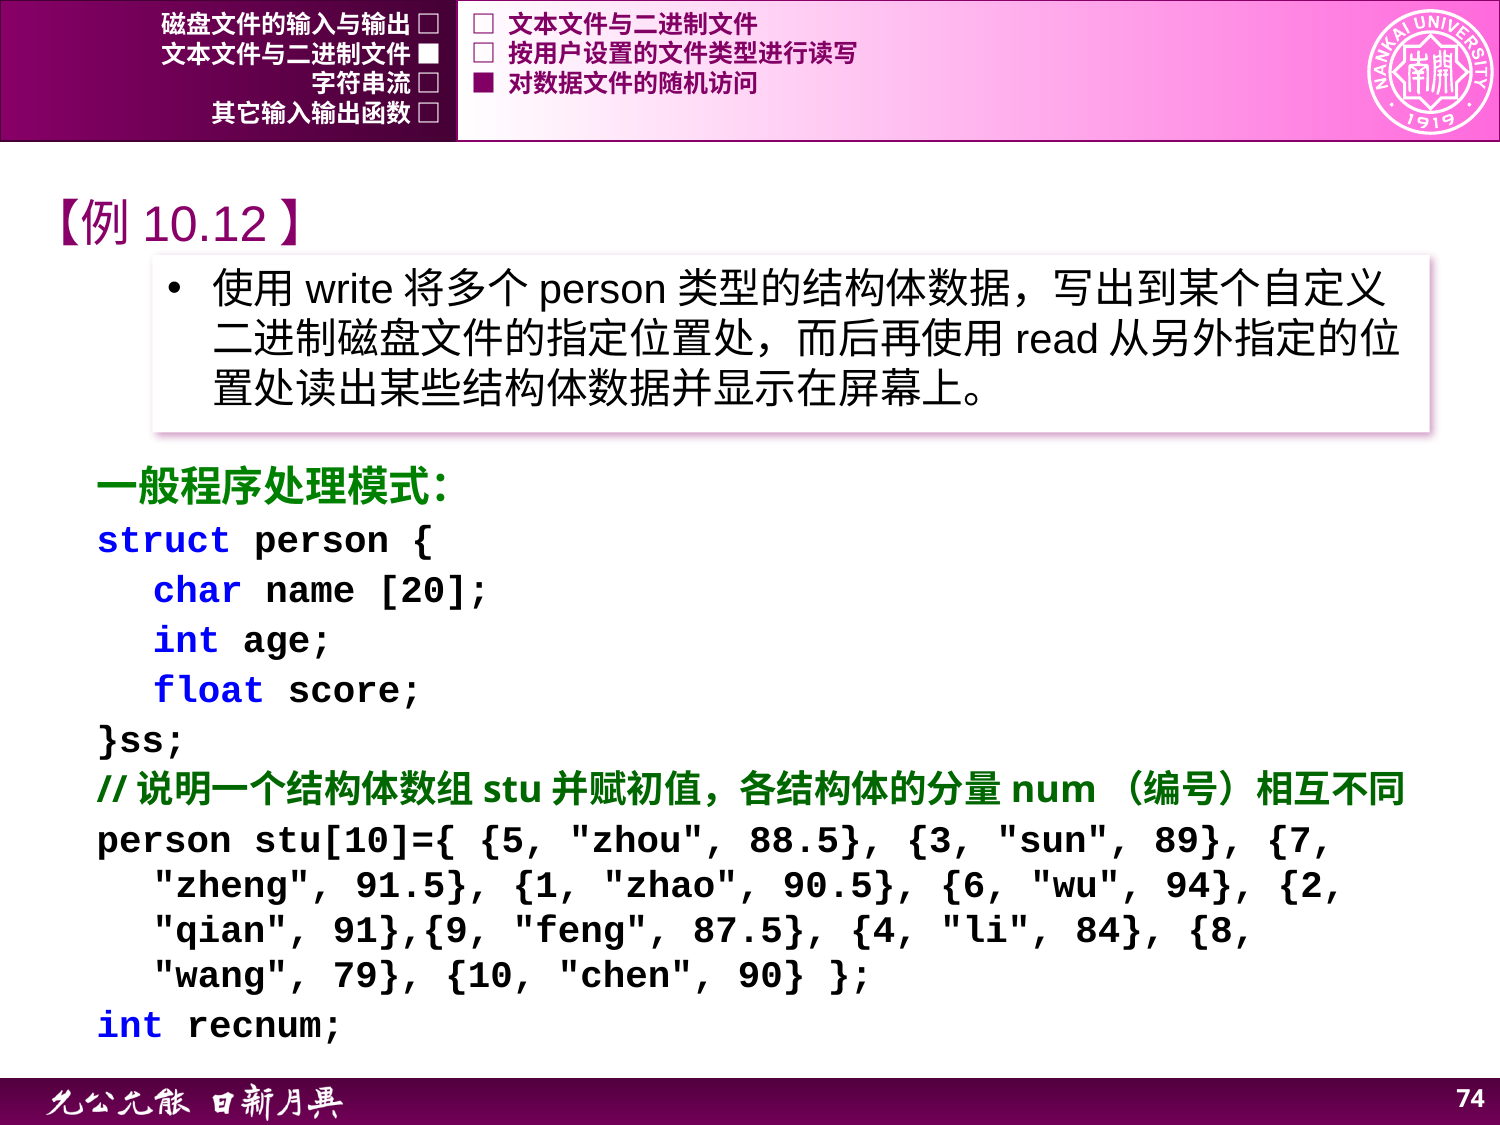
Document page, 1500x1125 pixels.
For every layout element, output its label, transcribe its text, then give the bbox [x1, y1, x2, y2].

text_box 磁盘文件的输入与输出 □ [0, 7, 455, 36]
picture [35, 1081, 356, 1122]
text_box 其它输入输出函数 □ [0, 95, 459, 129]
text_box 使用write将多个person类型的结构体数据，写出到某个自定义二进制磁盘文件的指定位置处，而后再使用read从另外指定的位置处读出某些结构体数据并显示在屏幕上。 [150, 253, 1432, 435]
text_box 一般程序处理模式： struct person { char name [20]; int age; float score; }ss; //说明一个结构体数组stu并赋初值，各结构体的分量num（编号）相互不同 person stu[10]={ {5, "zhou", 88.5}, {3, "sun", 89}, {7, "zheng", 91.5}, {1, "zhao", 90.5}, {6, "wu", 94}, {2, "qian", 91},{9, "feng", 87.5}, {4, "li", 84}, {8, "wang", 79}, {10, "chen", 90} }; int recnum; [81, 452, 1430, 1053]
text_box 【例10.12】 [15, 184, 457, 260]
text_box 文本文件与二进制文件 ■ [0, 36, 455, 66]
text_box 字符串流 □ [0, 66, 455, 95]
text_box □ 按用户设置的文件类型进行读写 [455, 36, 1361, 66]
text_box ■ 对数据文件的随机访问 [455, 66, 1361, 99]
slide_number 74 [1377, 1074, 1500, 1125]
text_box □ 文本文件与二进制文件 [455, 7, 1361, 36]
